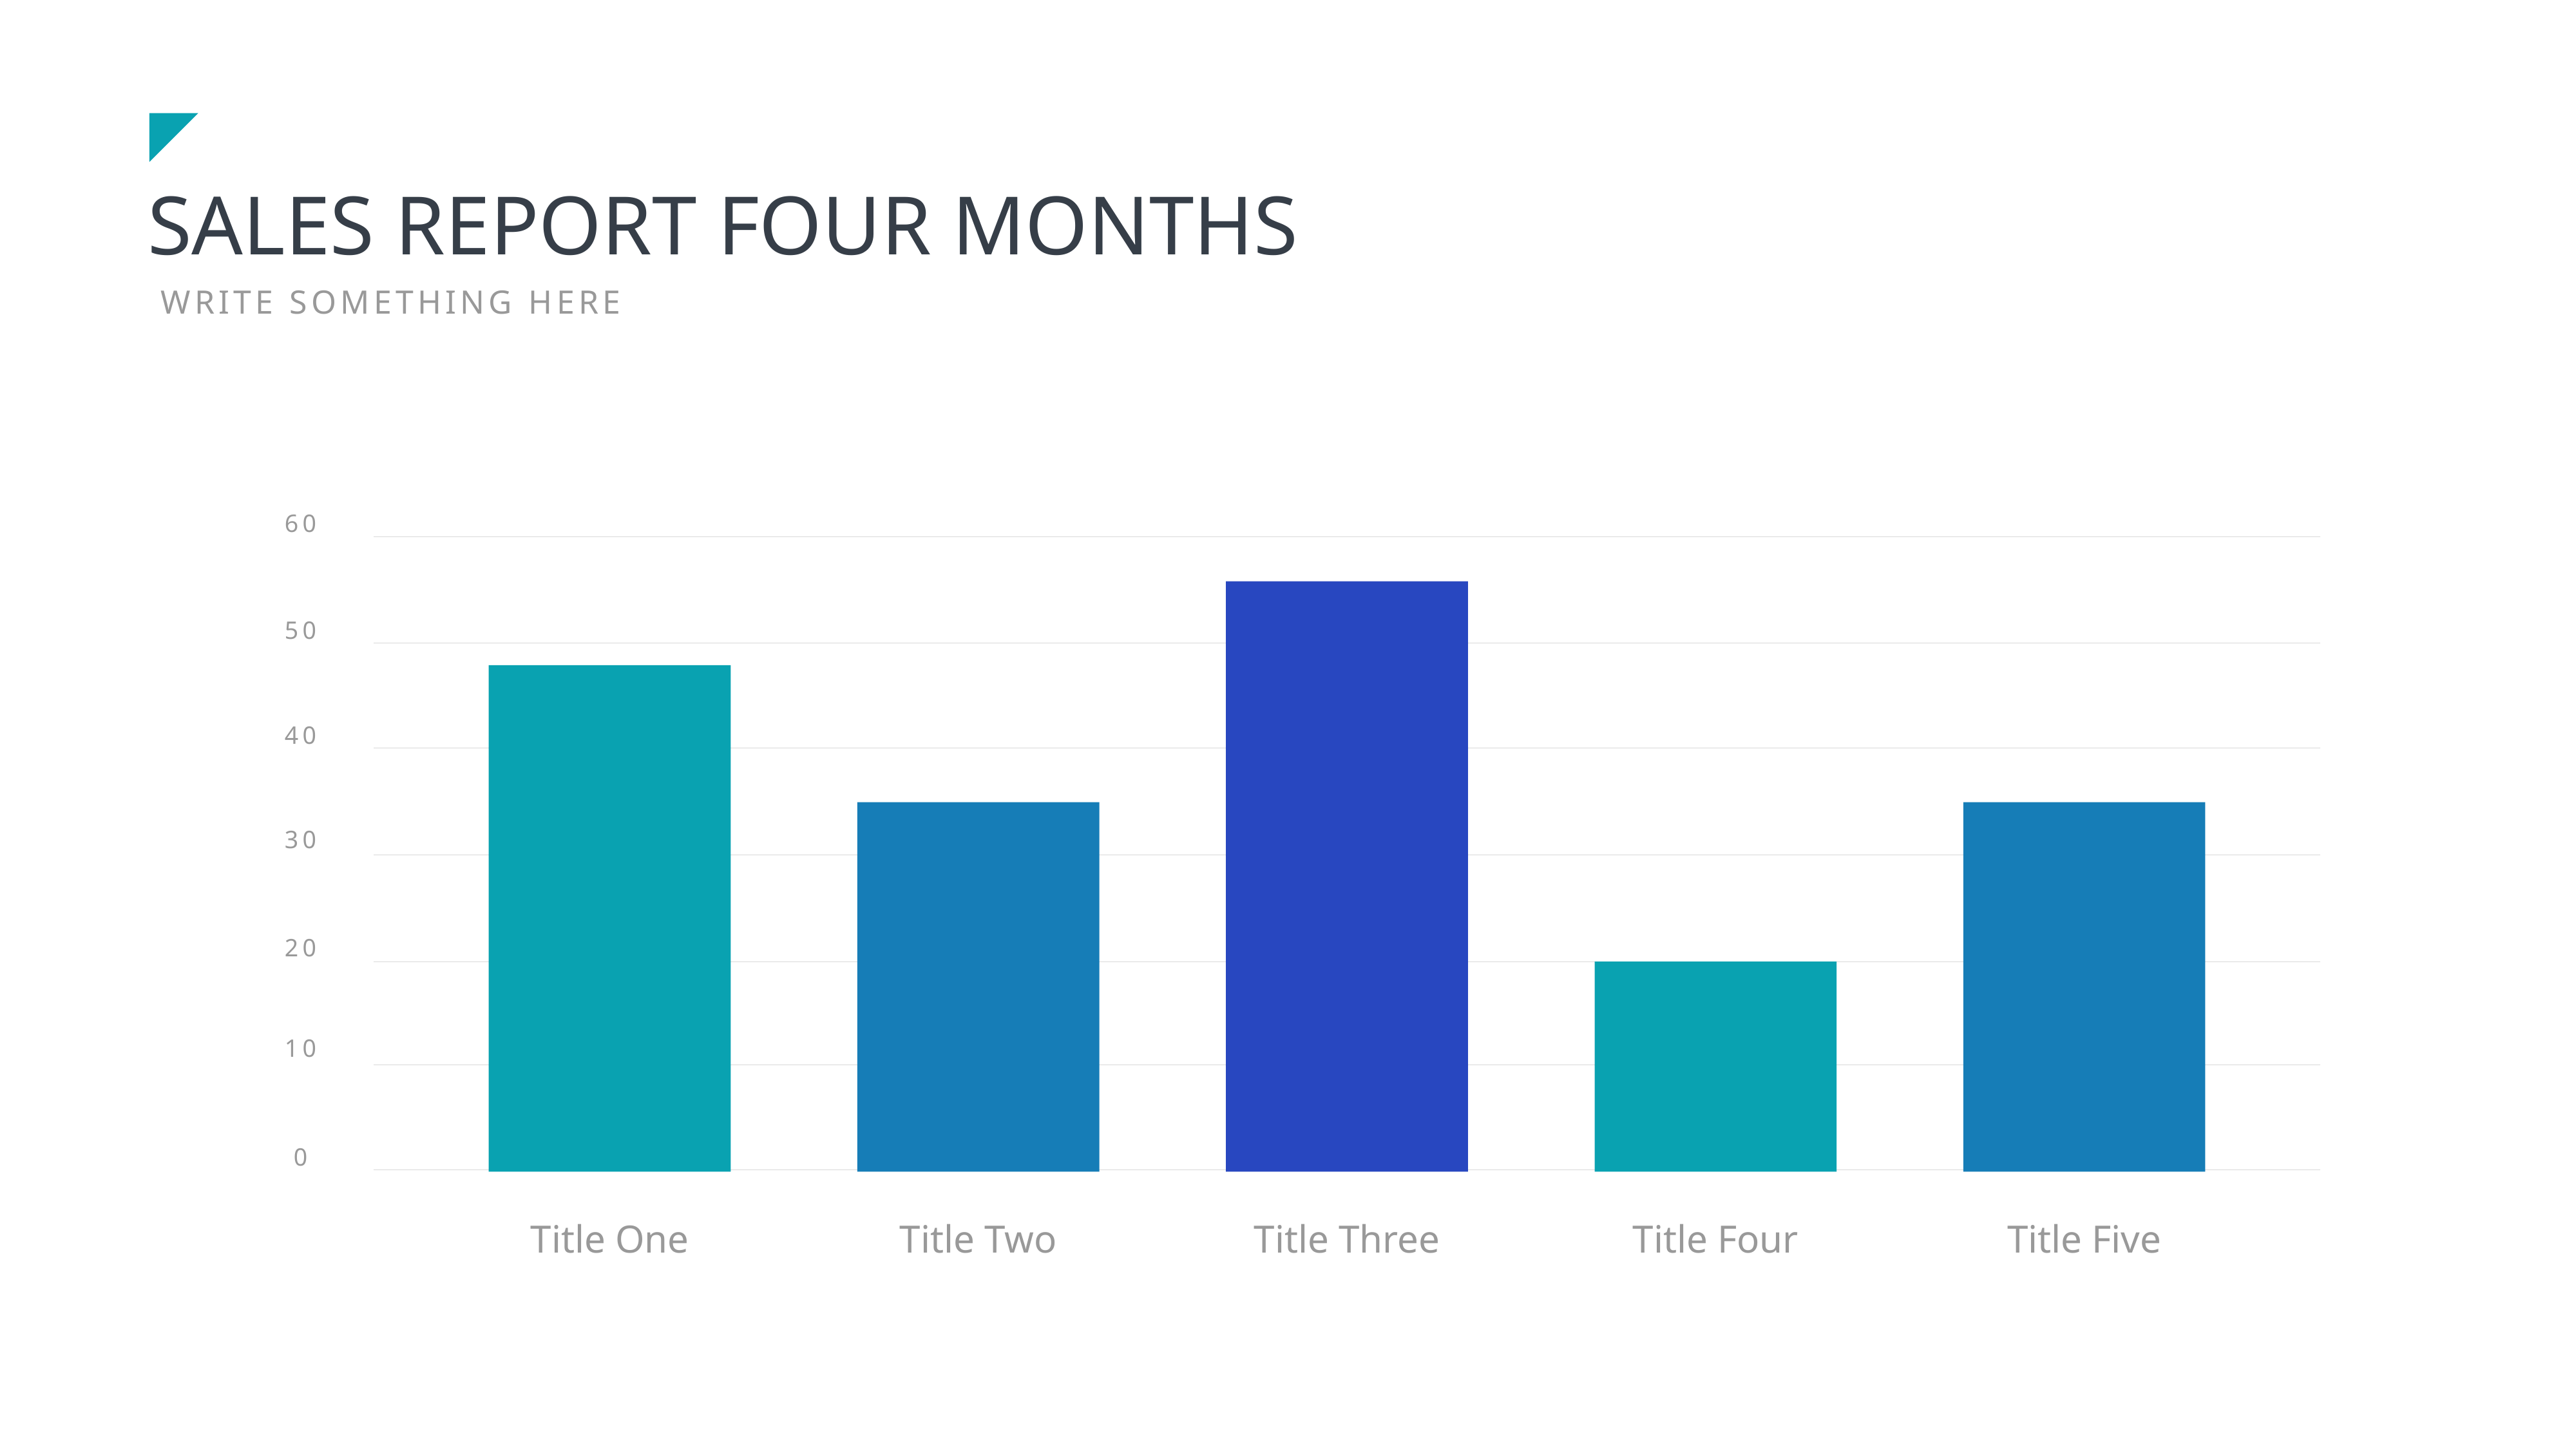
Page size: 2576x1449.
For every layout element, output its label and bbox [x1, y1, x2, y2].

text_box [255, 503, 2321, 1266]
text_box [138, 113, 1610, 326]
